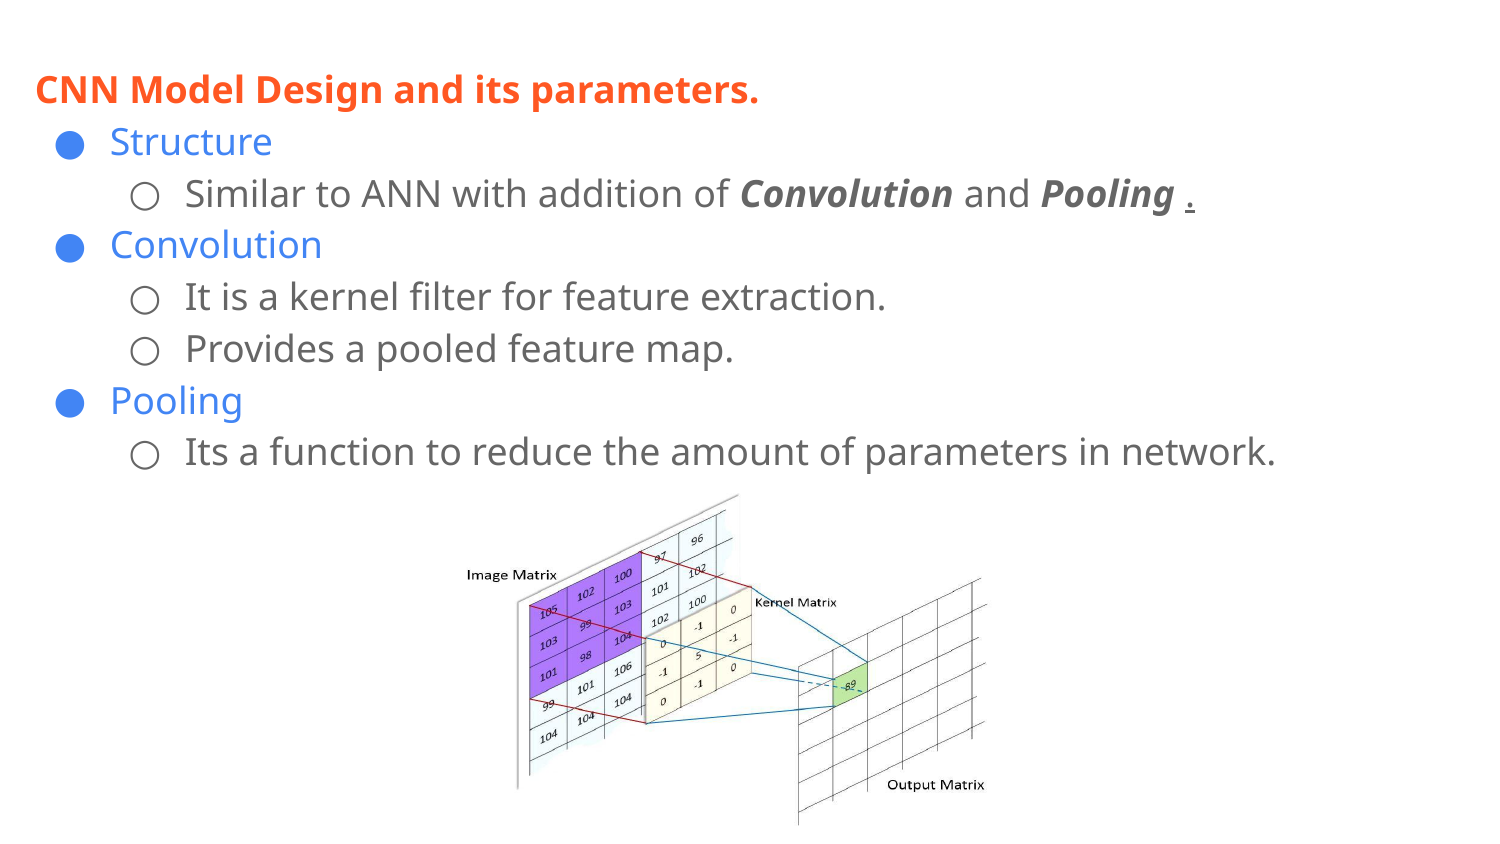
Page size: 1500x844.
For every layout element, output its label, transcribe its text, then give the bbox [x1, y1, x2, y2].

picture [442, 493, 995, 828]
list CNN Model Design and its parameters. Structure Similar to ANN with addition of Convolution and Pooling . Convolution It is a kernel filter for feature extraction. Provides a pooled feature map. Pooling Its a function to reduce the amount of parameters in network. [19, 44, 1418, 765]
